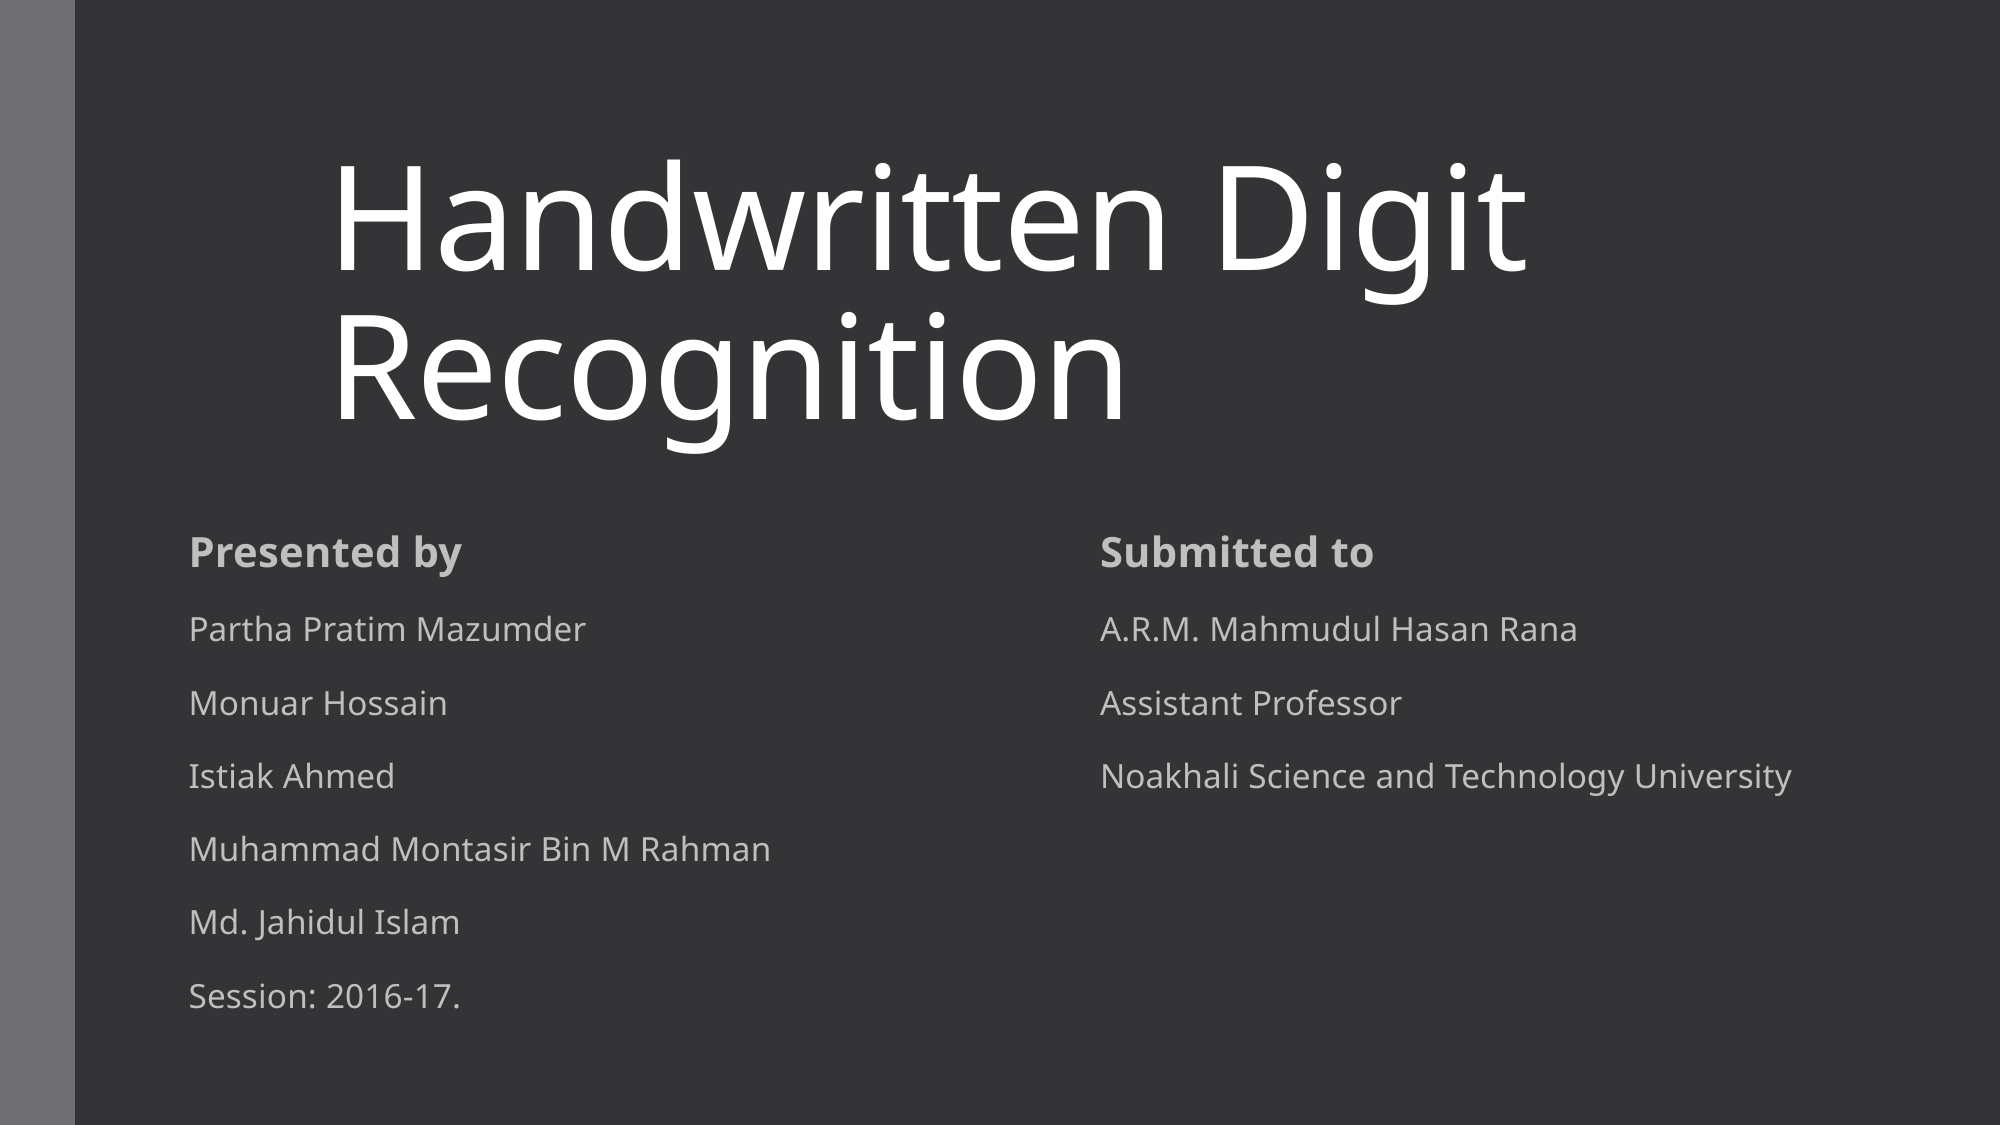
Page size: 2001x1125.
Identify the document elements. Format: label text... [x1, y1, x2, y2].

text_box Submitted to A.R.M. Mahmudul Hasan Rana Assistant Professor Noakhali Science and Technology University [1085, 517, 1858, 1067]
subtitle Presented by Partha Pratim Mazumder Monuar Hossain Istiak Ahmed Muhammad Montasir Bin M Rahman Md. Jahidul Islam Session: 2016-17. [173, 517, 887, 1067]
title Handwritten Digit Recognition [312, 143, 1858, 457]
